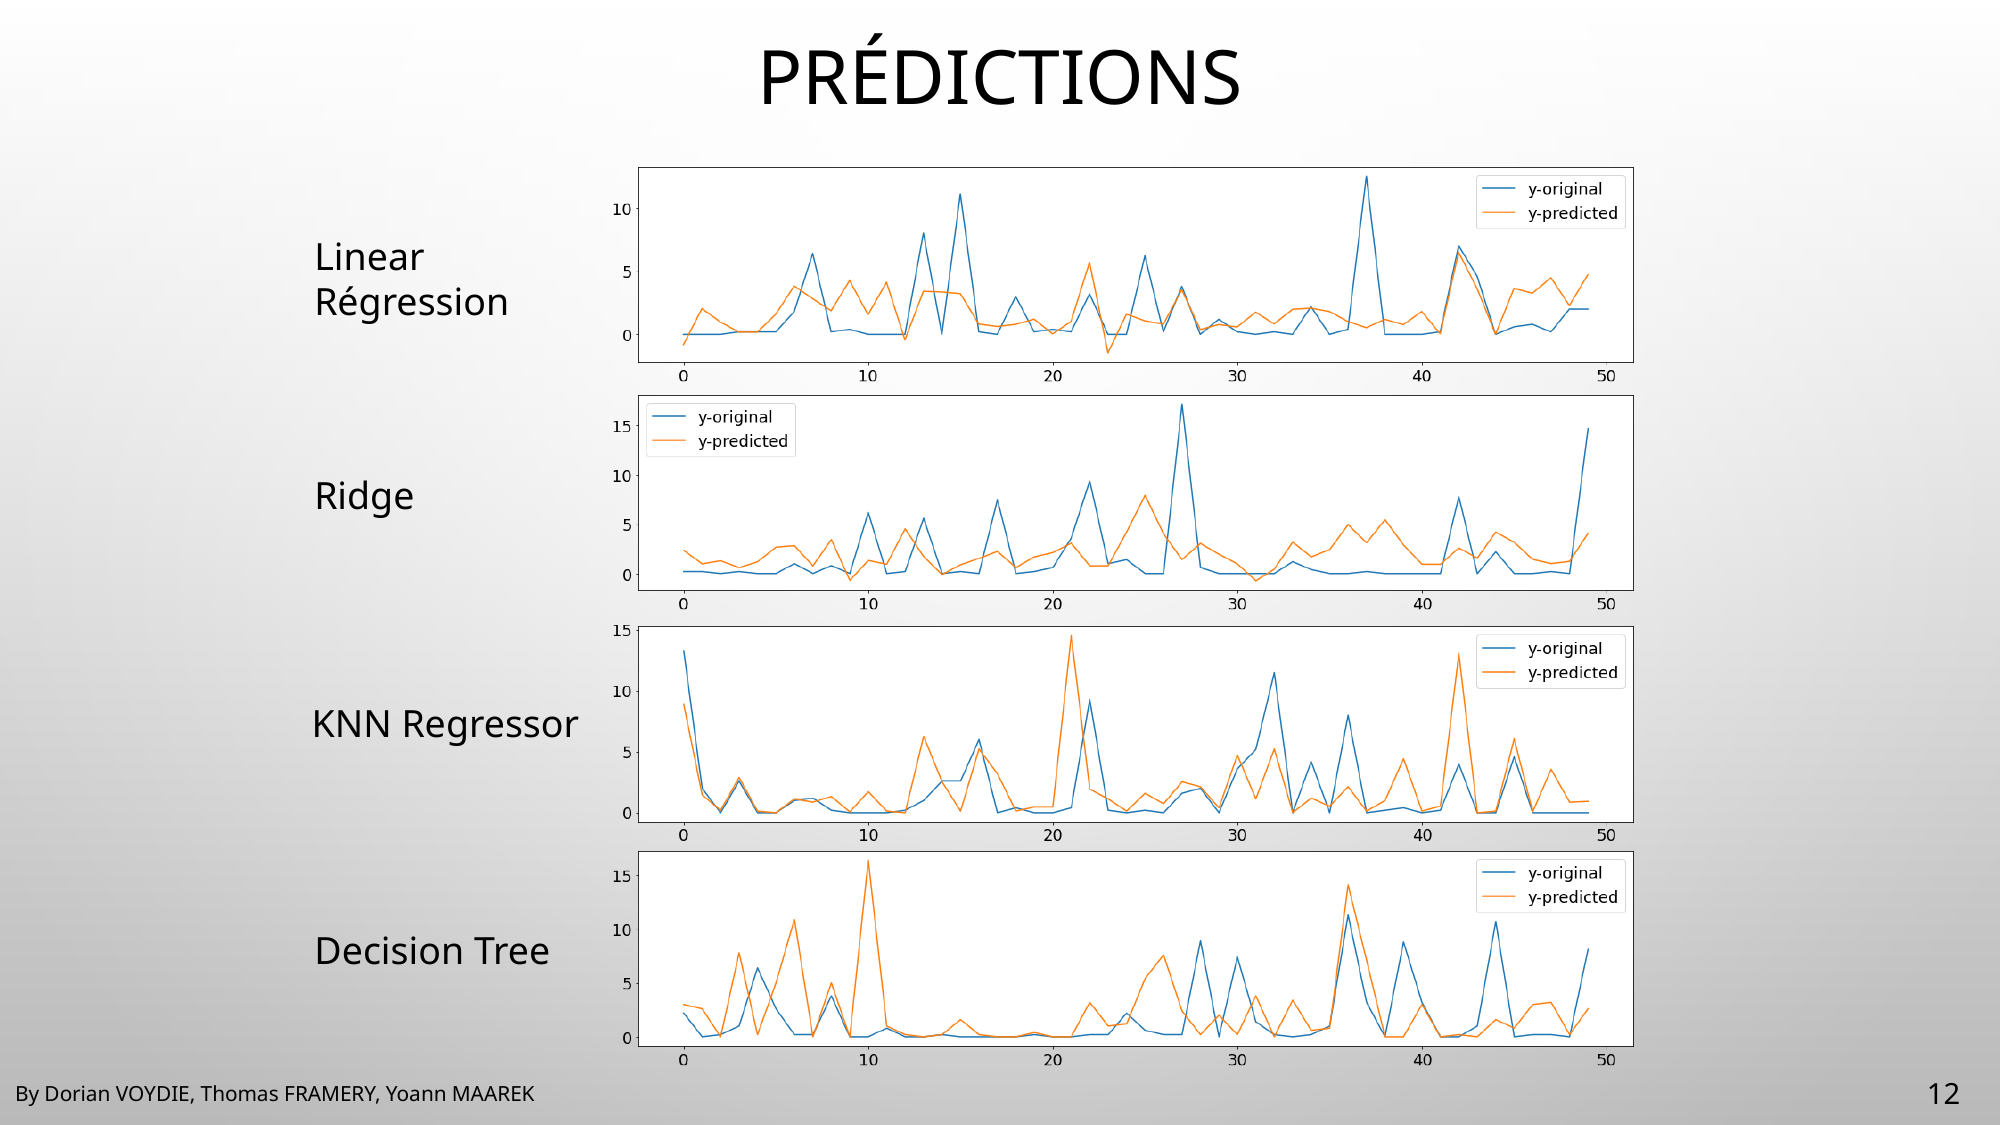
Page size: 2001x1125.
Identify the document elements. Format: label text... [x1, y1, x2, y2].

text_box Decision Tree [299, 919, 599, 980]
slide_number 12 [1850, 1065, 1976, 1125]
footer By Dorian VOYDIE, Thomas FRAMERY, Yoann MAAREK [0, 1065, 1095, 1125]
text_box Linear Régression [299, 225, 599, 331]
title PrédictionS [0, 0, 2000, 190]
text_box KNN Regressor [296, 693, 599, 753]
picture [0, 161, 2000, 1125]
text_box Ridge [299, 464, 599, 525]
